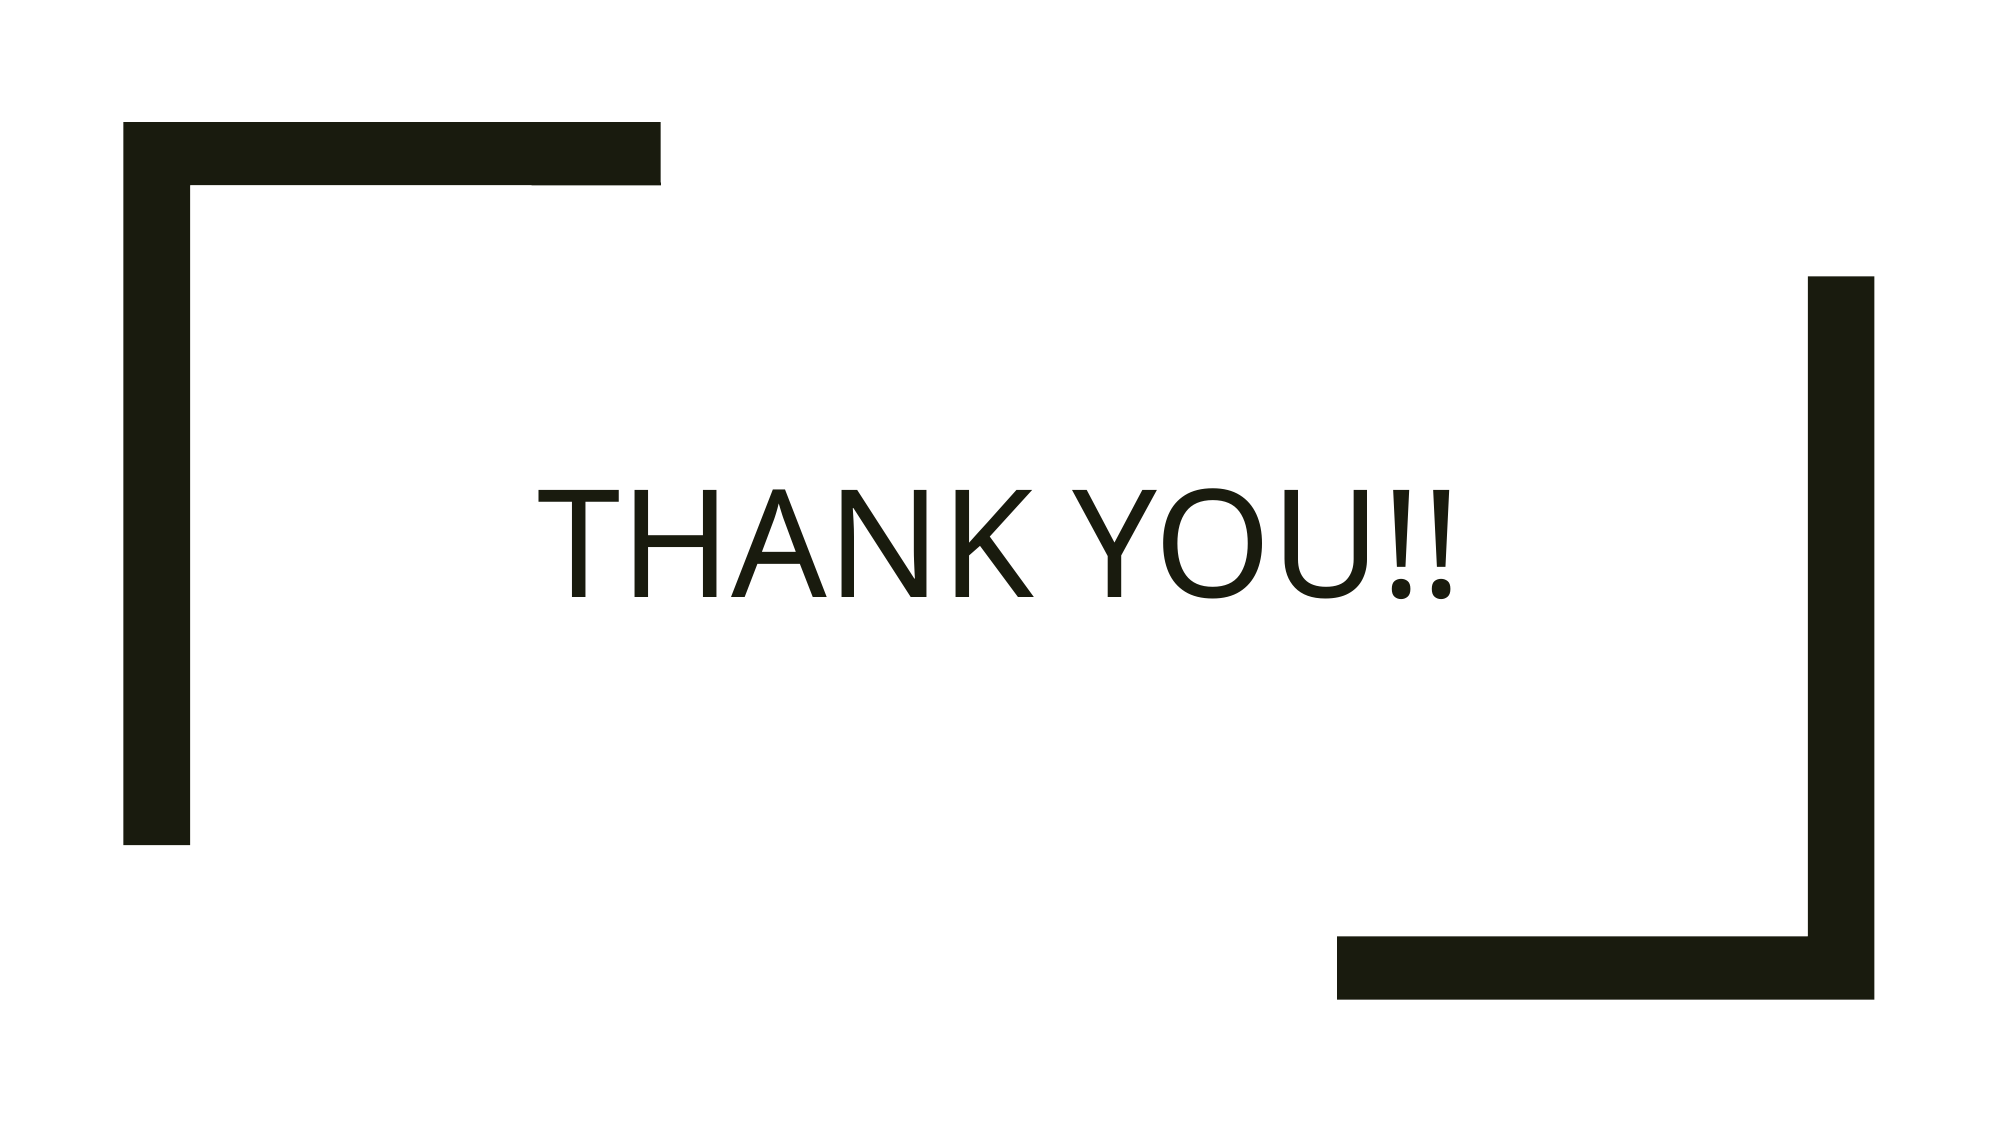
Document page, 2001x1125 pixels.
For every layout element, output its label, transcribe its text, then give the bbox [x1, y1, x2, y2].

title Thank YOU!! [314, 293, 1686, 638]
